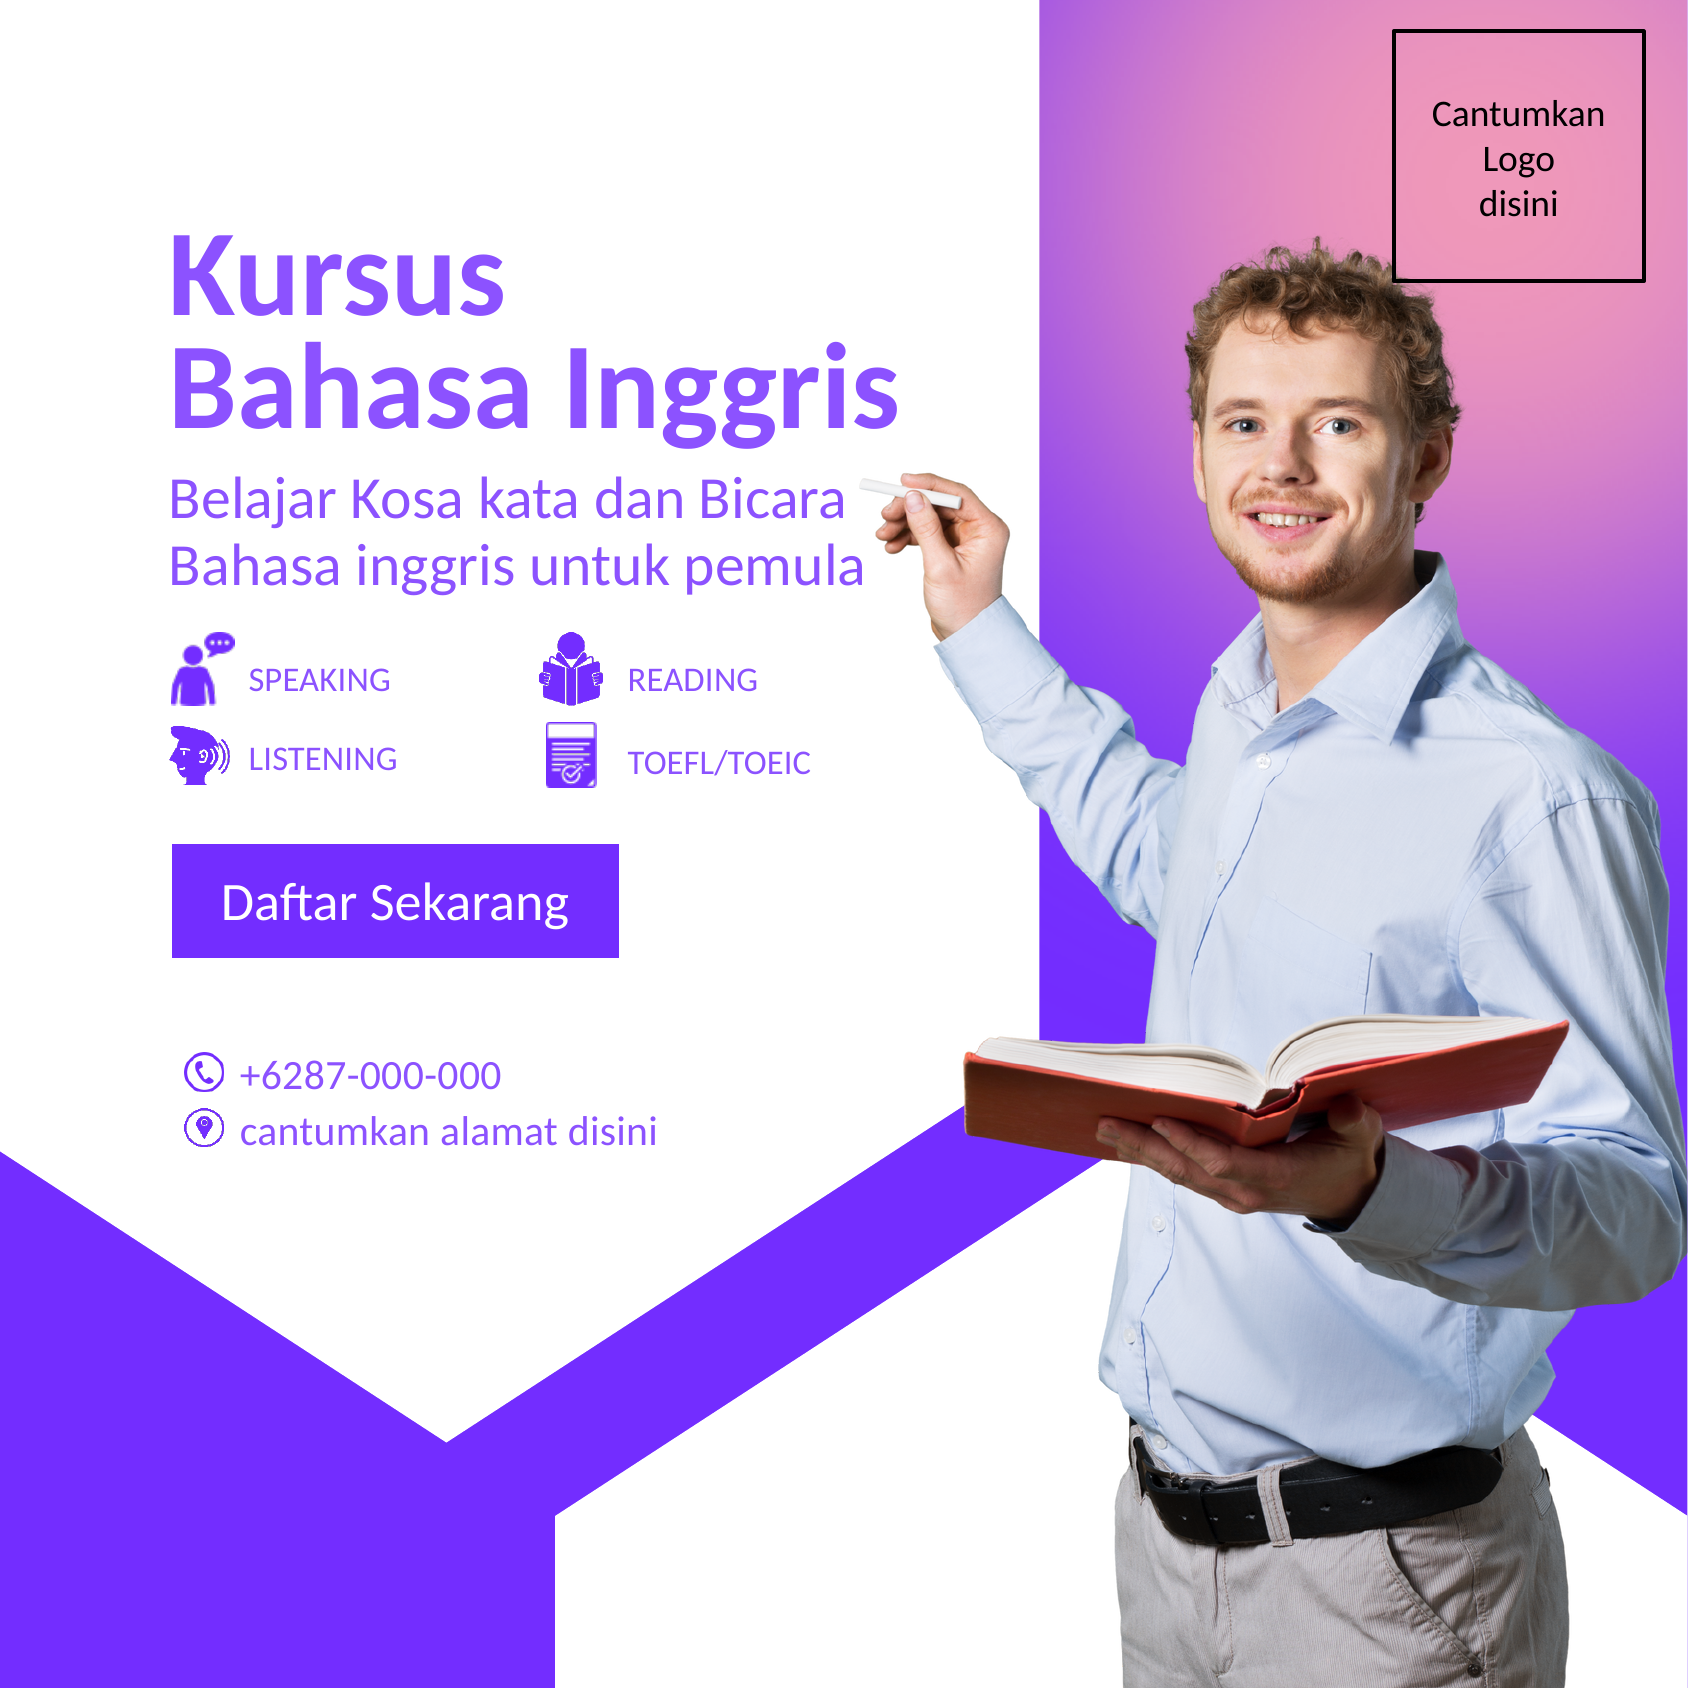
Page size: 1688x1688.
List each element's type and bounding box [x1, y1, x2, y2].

picture [184, 1107, 224, 1148]
picture [539, 632, 603, 706]
picture [545, 722, 597, 788]
picture [184, 1052, 224, 1092]
picture [171, 632, 236, 706]
text_box [171, 843, 620, 959]
picture [859, 0, 1688, 1688]
picture [168, 726, 232, 785]
text_box [0, 0, 1040, 1443]
text_box [554, 1450, 854, 1688]
